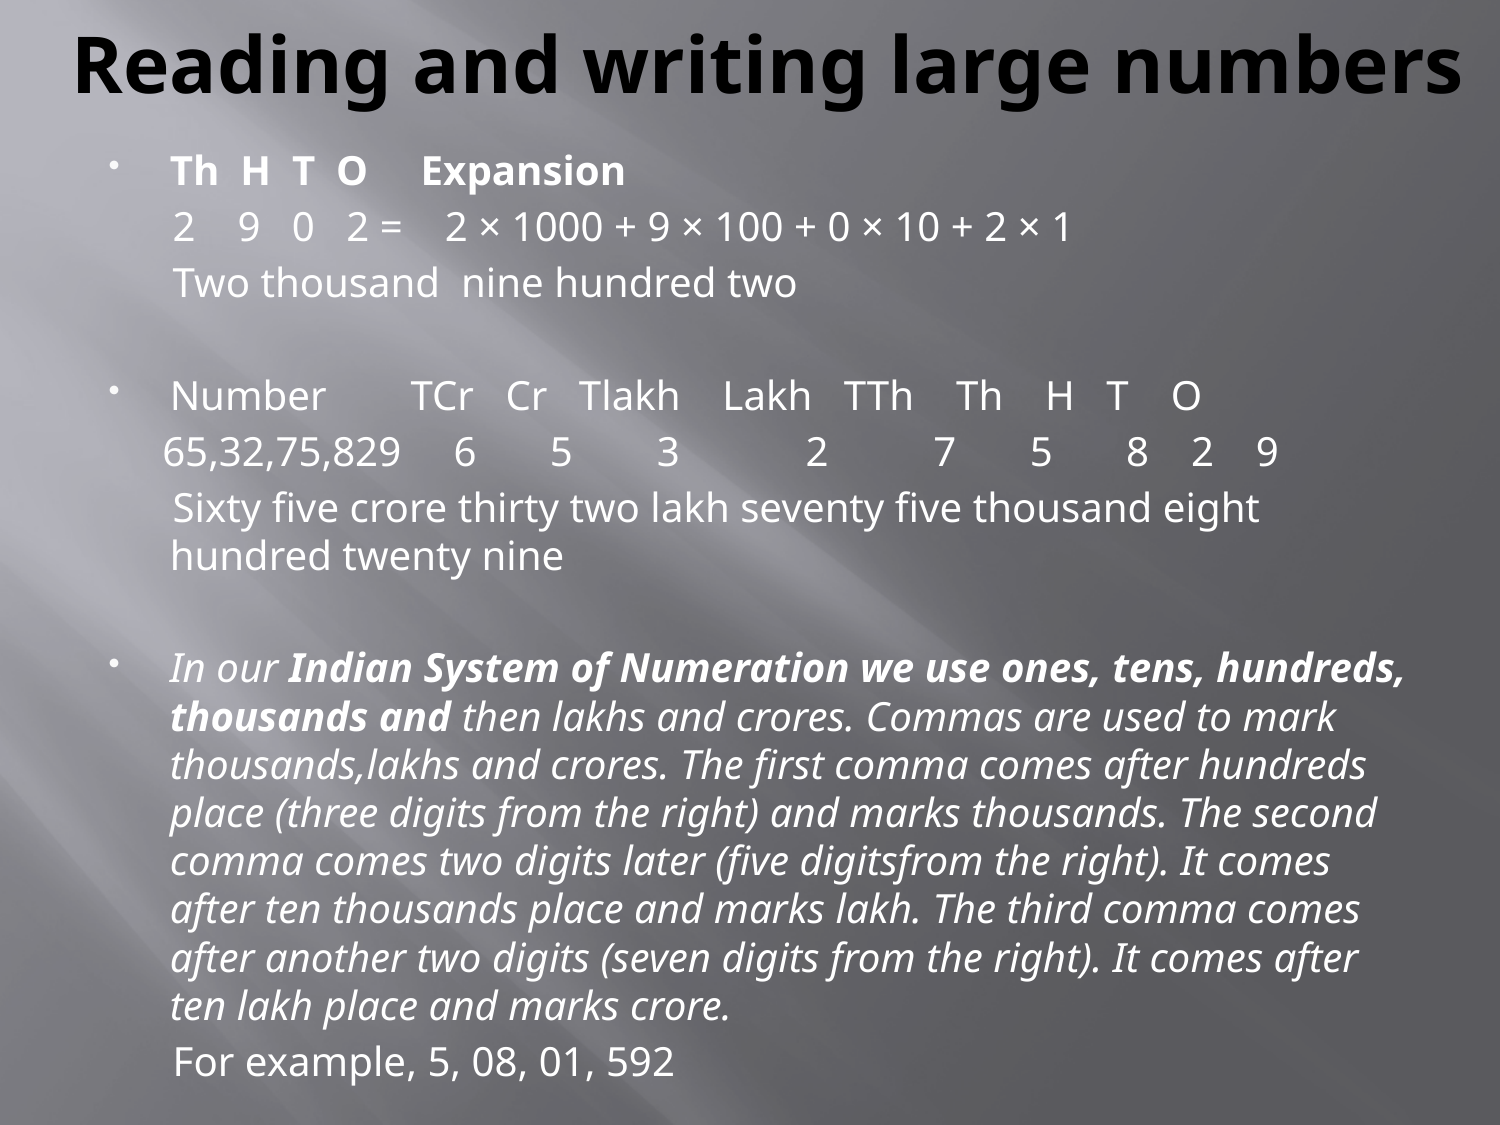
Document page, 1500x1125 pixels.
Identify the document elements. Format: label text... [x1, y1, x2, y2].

title Reading and writing large numbers [37, 0, 1500, 163]
list Th H T O Expansion 2 9 0 2 = 2 × 1000 + 9 × 100 + 0 × 10 + 2 × 1 Two thousand nine hundred two Number TCr Cr Tlakh Lakh TTh Th H T O 65,32,75,829 6 5 3 2 7 5 8 2 9 Sixty five crore thirty two lakh seventy five thousand eight hundred twenty nine In our Indian System of Numeration we use ones, tens, hundreds, thousands and then lakhs and crores. Commas are used to mark thousands,lakhs and crores. The first comma comes after hundreds place (three digits from the right) and marks thousands. The second comma comes two digits later (five digitsfrom the right). It comes after ten thousands place and marks lakh. The third comma comes after another two digits (seven digits from the right). It comes after ten lakh place and marks crore. For example, 5, 08, 01, 592 [75, 137, 1425, 1100]
